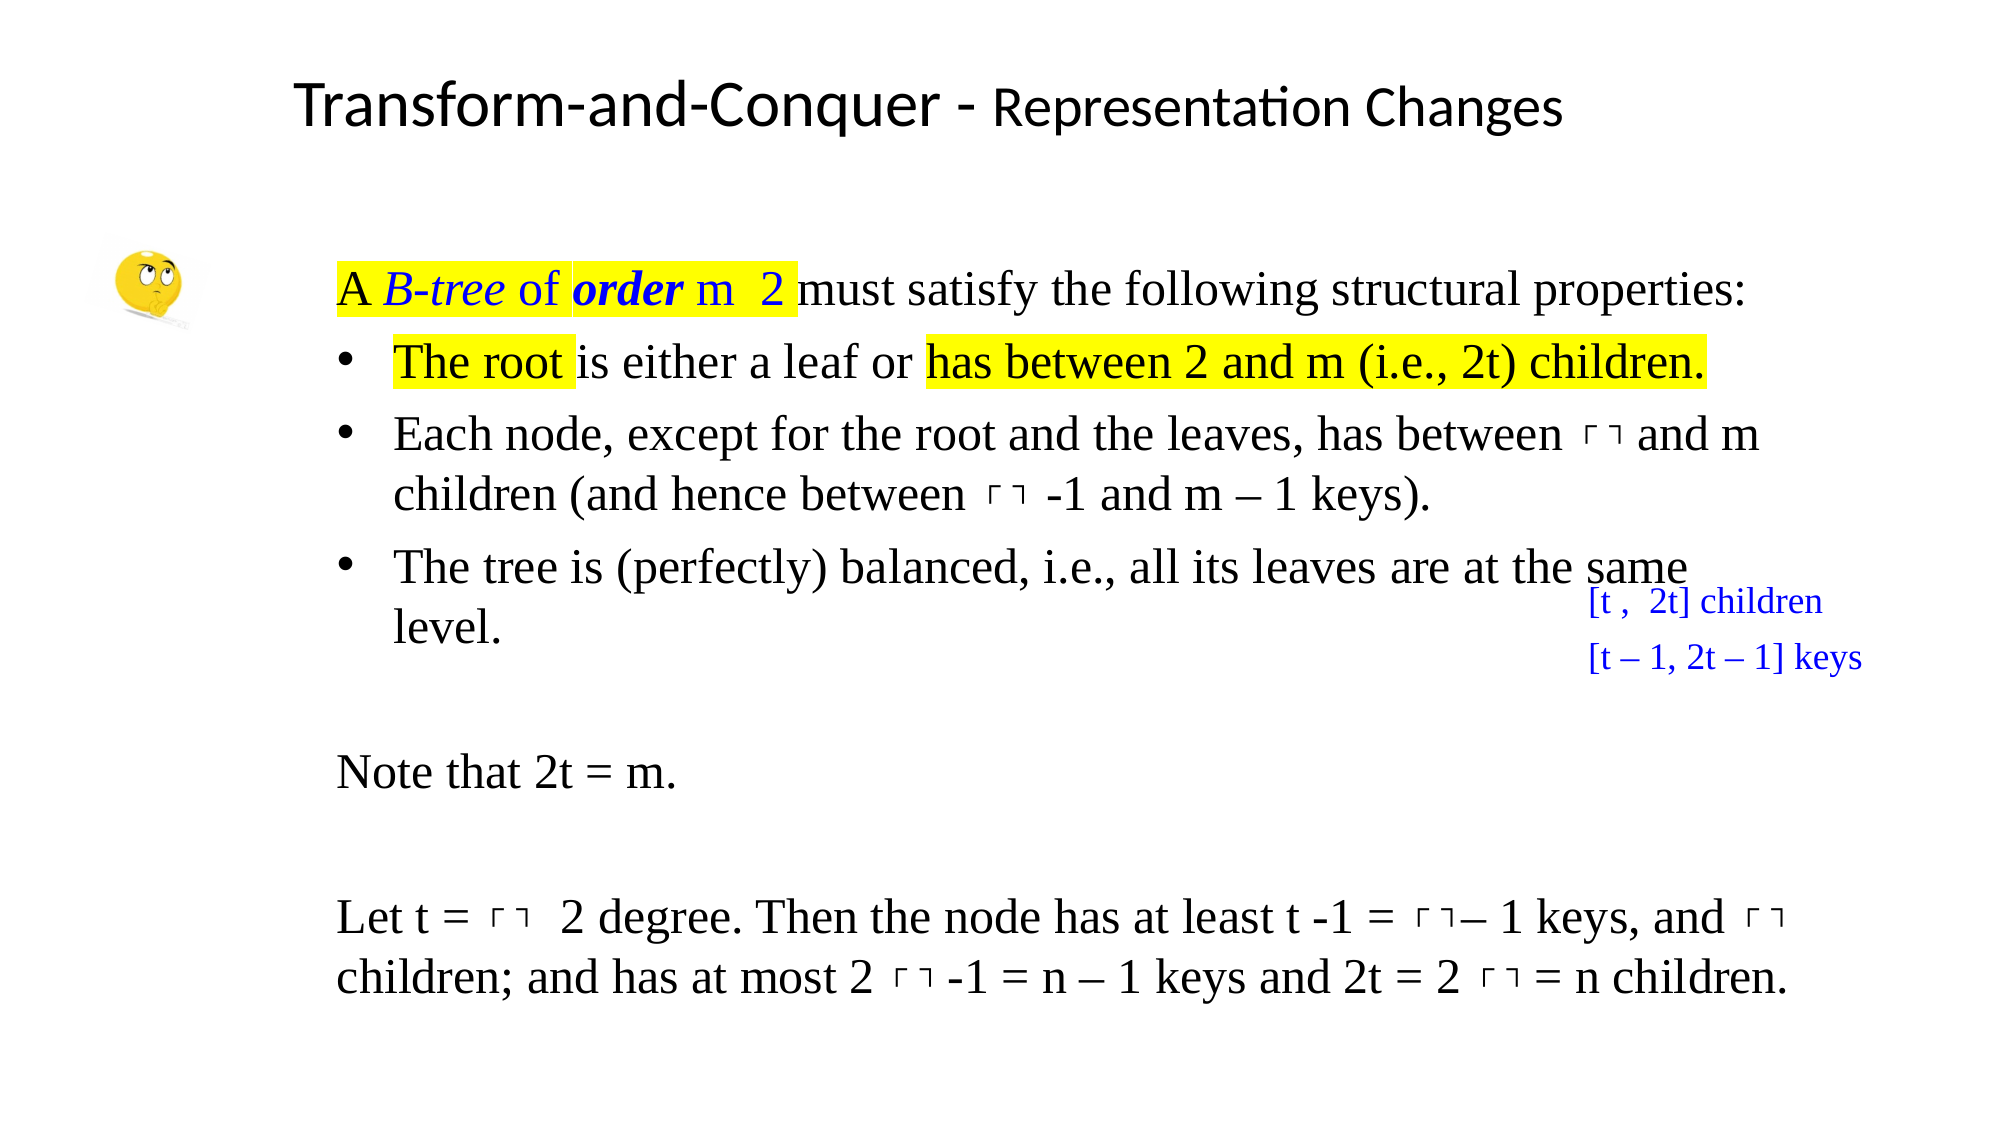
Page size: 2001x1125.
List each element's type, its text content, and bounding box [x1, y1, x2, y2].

picture [85, 233, 210, 333]
text_box [t – 1, 2t – 1] keys [1573, 625, 1908, 685]
text_box [t , 2t] children [1573, 568, 1908, 625]
text_box Transform-and-Conquer - Representation Changes [278, 52, 1626, 147]
